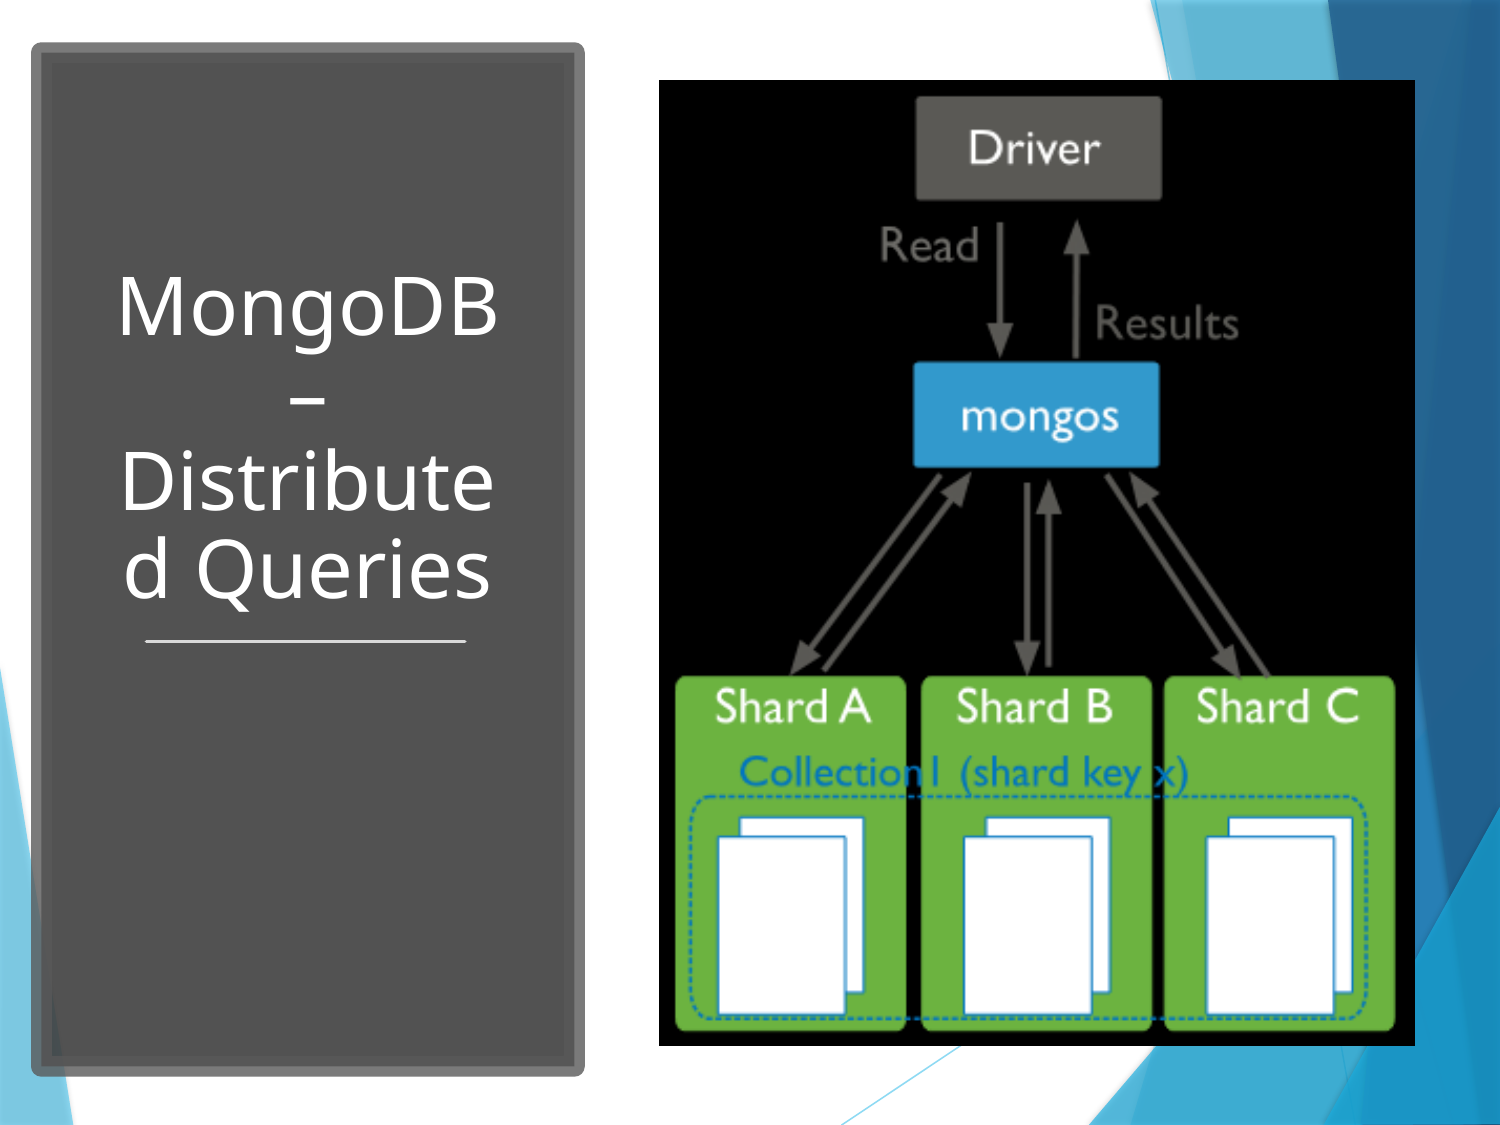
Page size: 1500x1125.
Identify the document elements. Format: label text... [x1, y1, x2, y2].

title MongoDB – Distributed Queries [82, 149, 533, 624]
text_box [40, 51, 576, 1068]
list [659, 80, 1416, 1046]
